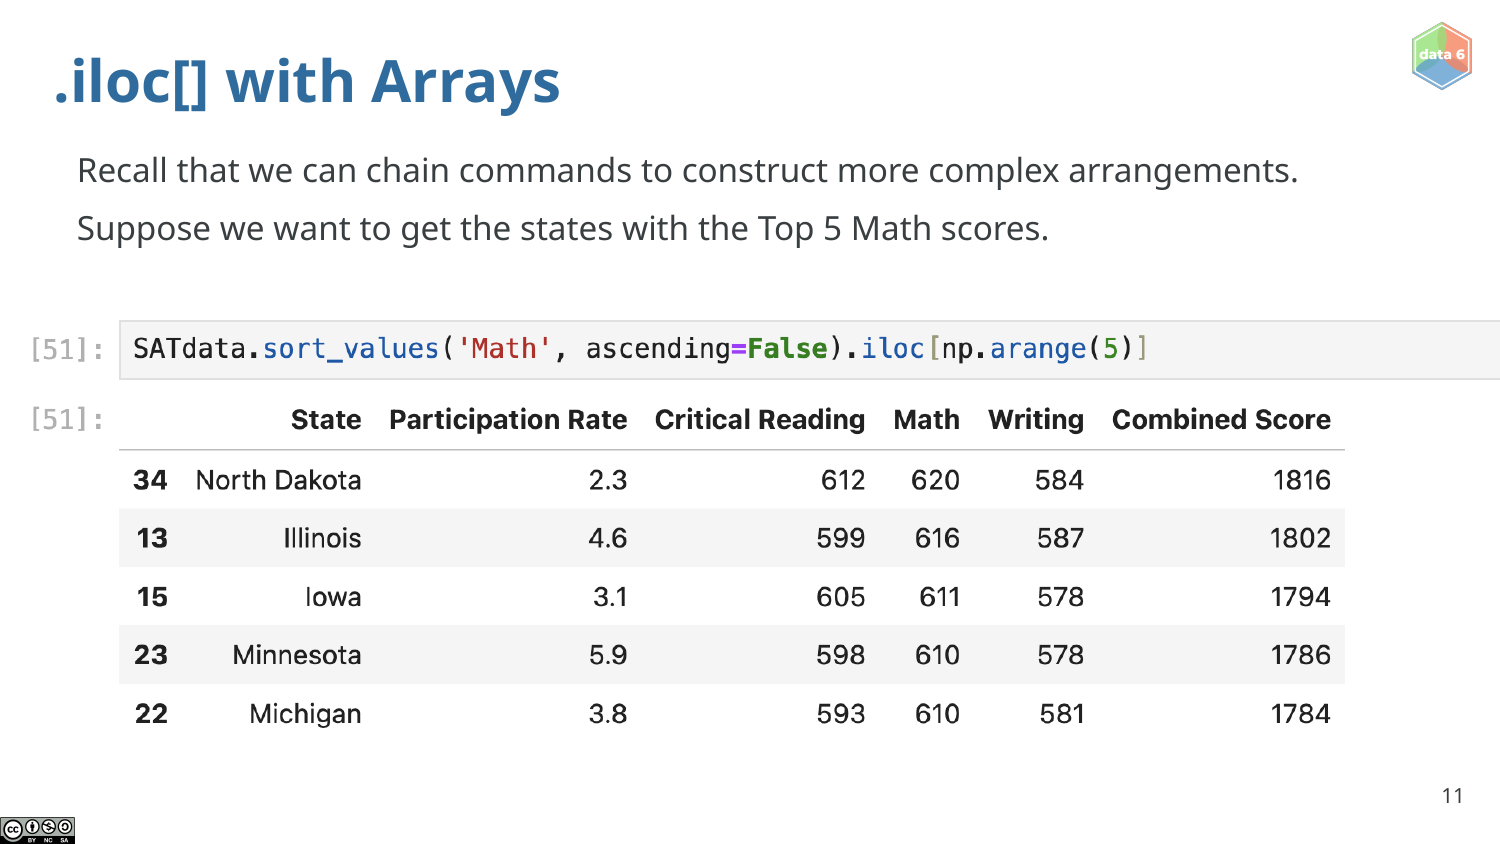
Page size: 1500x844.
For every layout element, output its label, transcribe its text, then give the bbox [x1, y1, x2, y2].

slide_number ‹#› [1389, 793, 1480, 830]
picture [1404, 18, 1480, 94]
picture [0, 302, 1500, 785]
list Recall that we can chain commands to construct more complex arrangements. Suppose we want to get the states with the Top 5 Math scores. [61, 128, 1439, 301]
picture [0, 817, 75, 844]
title .iloc[] with Arrays [38, 29, 1255, 94]
